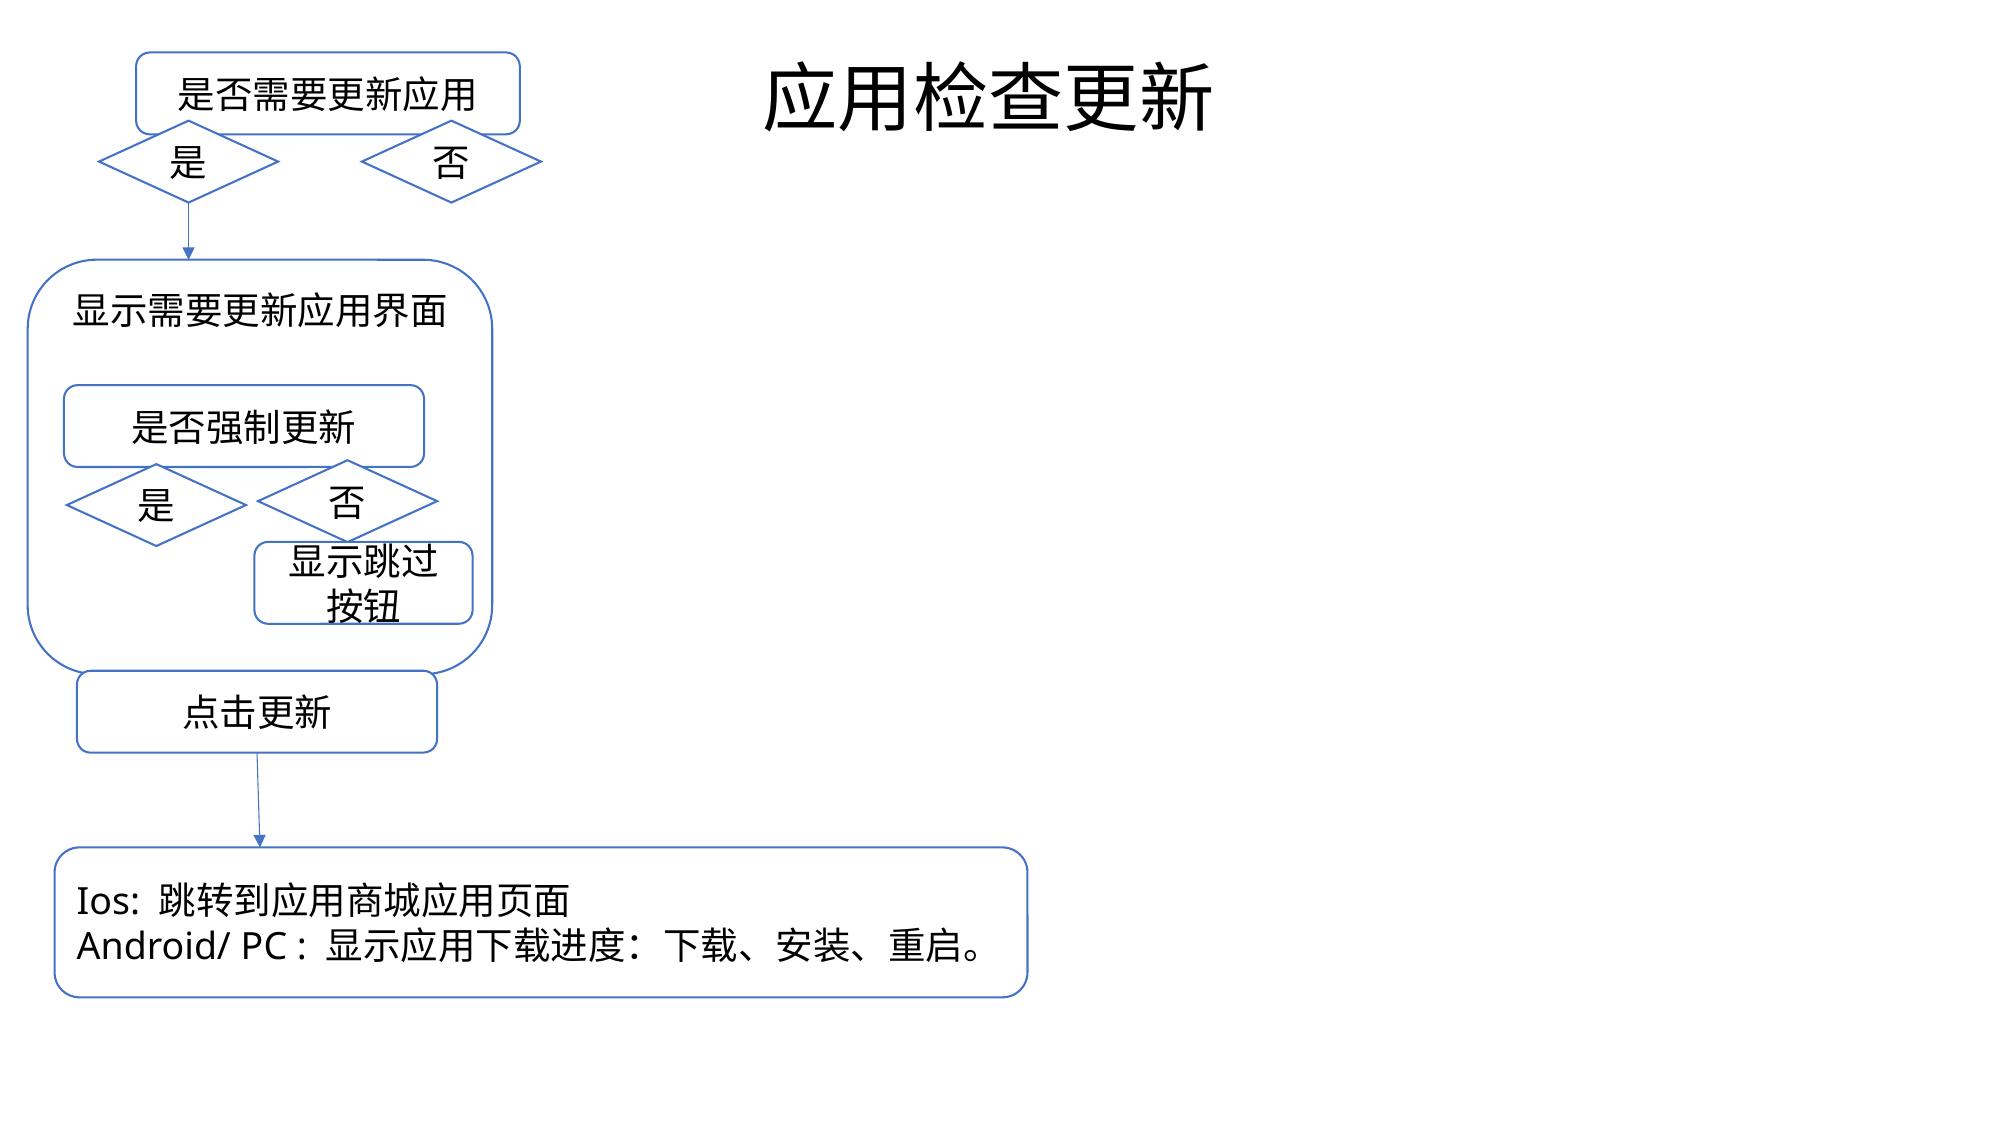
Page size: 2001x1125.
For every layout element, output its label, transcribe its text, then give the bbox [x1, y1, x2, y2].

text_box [256, 752, 260, 848]
text_box 点击更新 [75, 669, 439, 754]
text_box 显示跳过按钮 [253, 540, 474, 625]
text_box 否 [255, 459, 440, 540]
text_box 是否需要更新应用 [135, 51, 521, 136]
text_box 显示需要更新应用界面 [26, 258, 494, 675]
text_box 是否强制更新 [62, 384, 426, 469]
text_box 否 [359, 119, 544, 204]
text_box Ios: 跳转到应用商城应用页面 Android/ PC : 显示应用下载进度：下载、安装、重启。 [53, 846, 1029, 999]
text_box 是 [96, 119, 281, 204]
text_box 是 [64, 462, 249, 548]
title 应用检查更新 [747, 25, 1320, 176]
